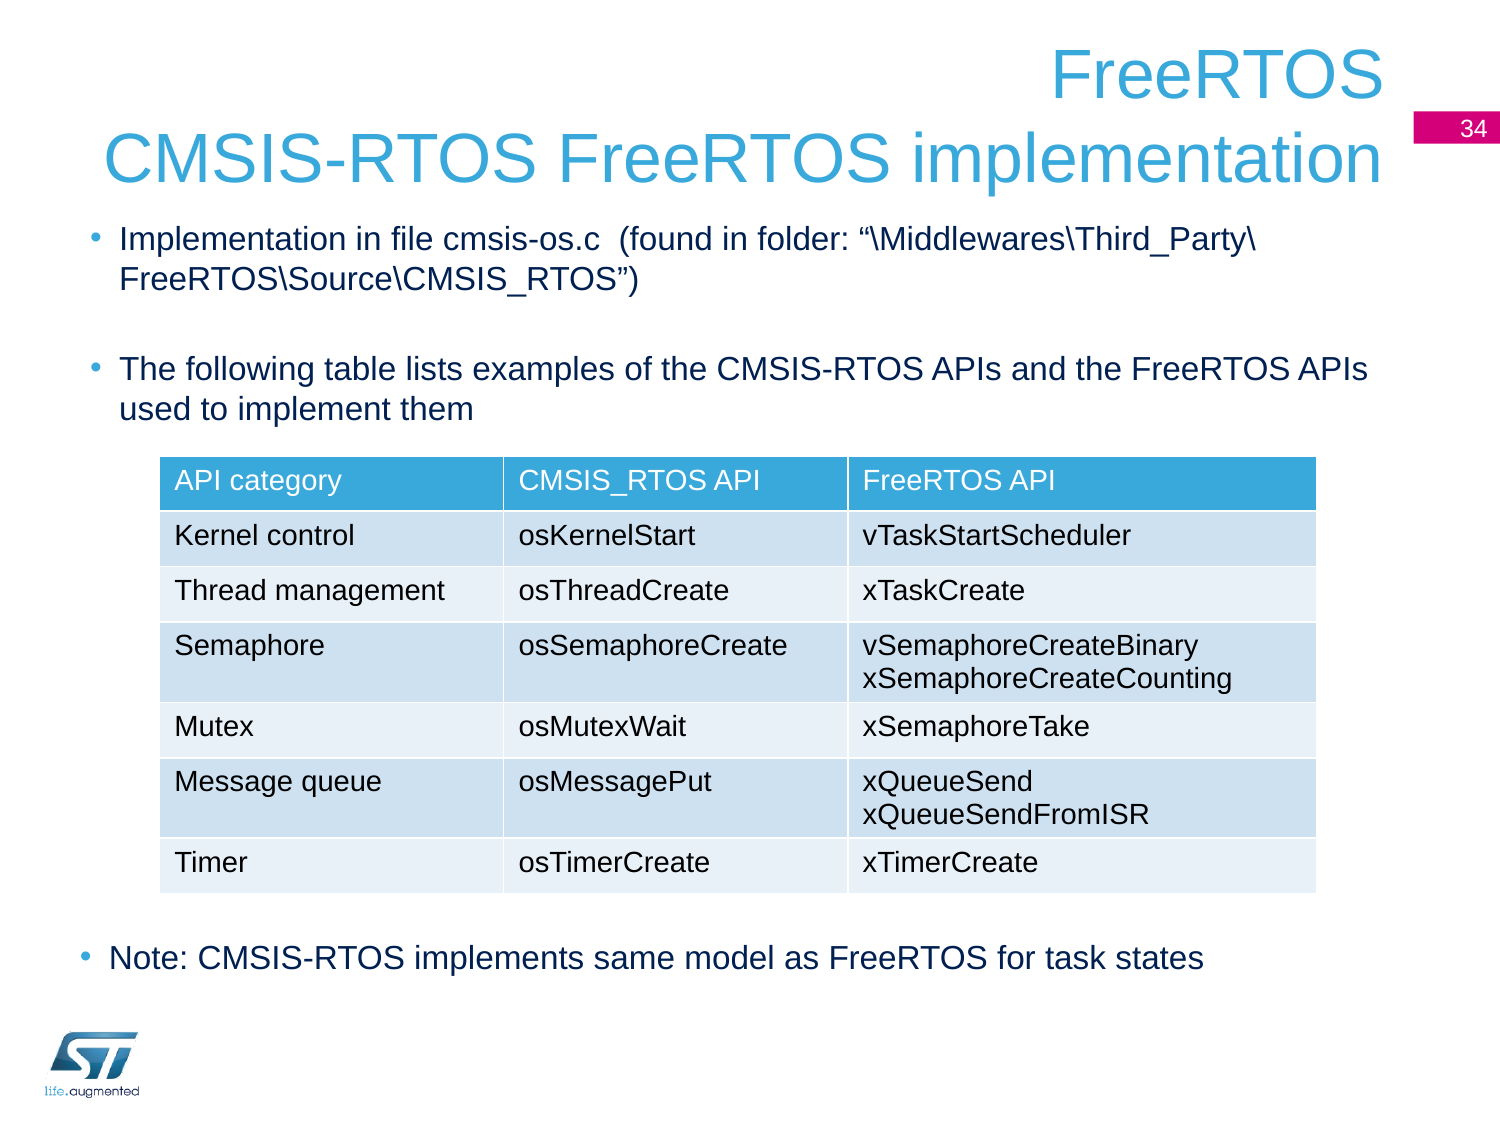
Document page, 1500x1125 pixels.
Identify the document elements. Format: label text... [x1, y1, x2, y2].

table_cell osMutexWait [504, 703, 847, 757]
table_cell vTaskStartScheduler [849, 512, 1316, 566]
table_cell osSemaphoreCreate [504, 623, 847, 702]
table_cell Kernel control [160, 512, 503, 566]
table_cell xSemaphoreTake [849, 703, 1316, 757]
table_header FreeRTOS API [849, 457, 1316, 510]
table_cell Thread management [160, 567, 503, 621]
table_cell Mutex [160, 703, 503, 757]
table_header API category [160, 457, 503, 510]
title FreeRTOS CMSIS-RTOS FreeRTOS implementation [75, 19, 1400, 207]
table_cell Timer [160, 839, 503, 893]
table_cell xQueueSend xQueueSendFromISR [849, 759, 1316, 837]
table_cell xTaskCreate [849, 567, 1316, 621]
table_header CMSIS_RTOS API [504, 457, 847, 510]
table_cell Message queue [160, 759, 503, 837]
table_cell vSemaphoreCreateBinary xSemaphoreCreateCounting [849, 623, 1316, 702]
table_cell xTimerCreate [849, 839, 1316, 893]
table_cell osKernelStart [504, 512, 847, 566]
slide_number 34 [1413, 111, 1500, 144]
table_cell osMessagePut [504, 759, 847, 837]
table_cell osThreadCreate [504, 567, 847, 621]
list Implementation in file cmsis-os.c (found in folder: “\Middlewares\Third_Party\FreeRTOS\Source\CMSIS_RTOS”) The following table lists examples of the CMSIS-RTOS APIs and the FreeRTOS APIs used to implement them [75, 209, 1425, 437]
table_cell osTimerCreate [504, 839, 847, 893]
picture [37, 1022, 147, 1104]
text_box Note: CMSIS-RTOS implements same model as FreeRTOS for task states [64, 928, 1415, 984]
table_cell Semaphore [160, 623, 503, 702]
